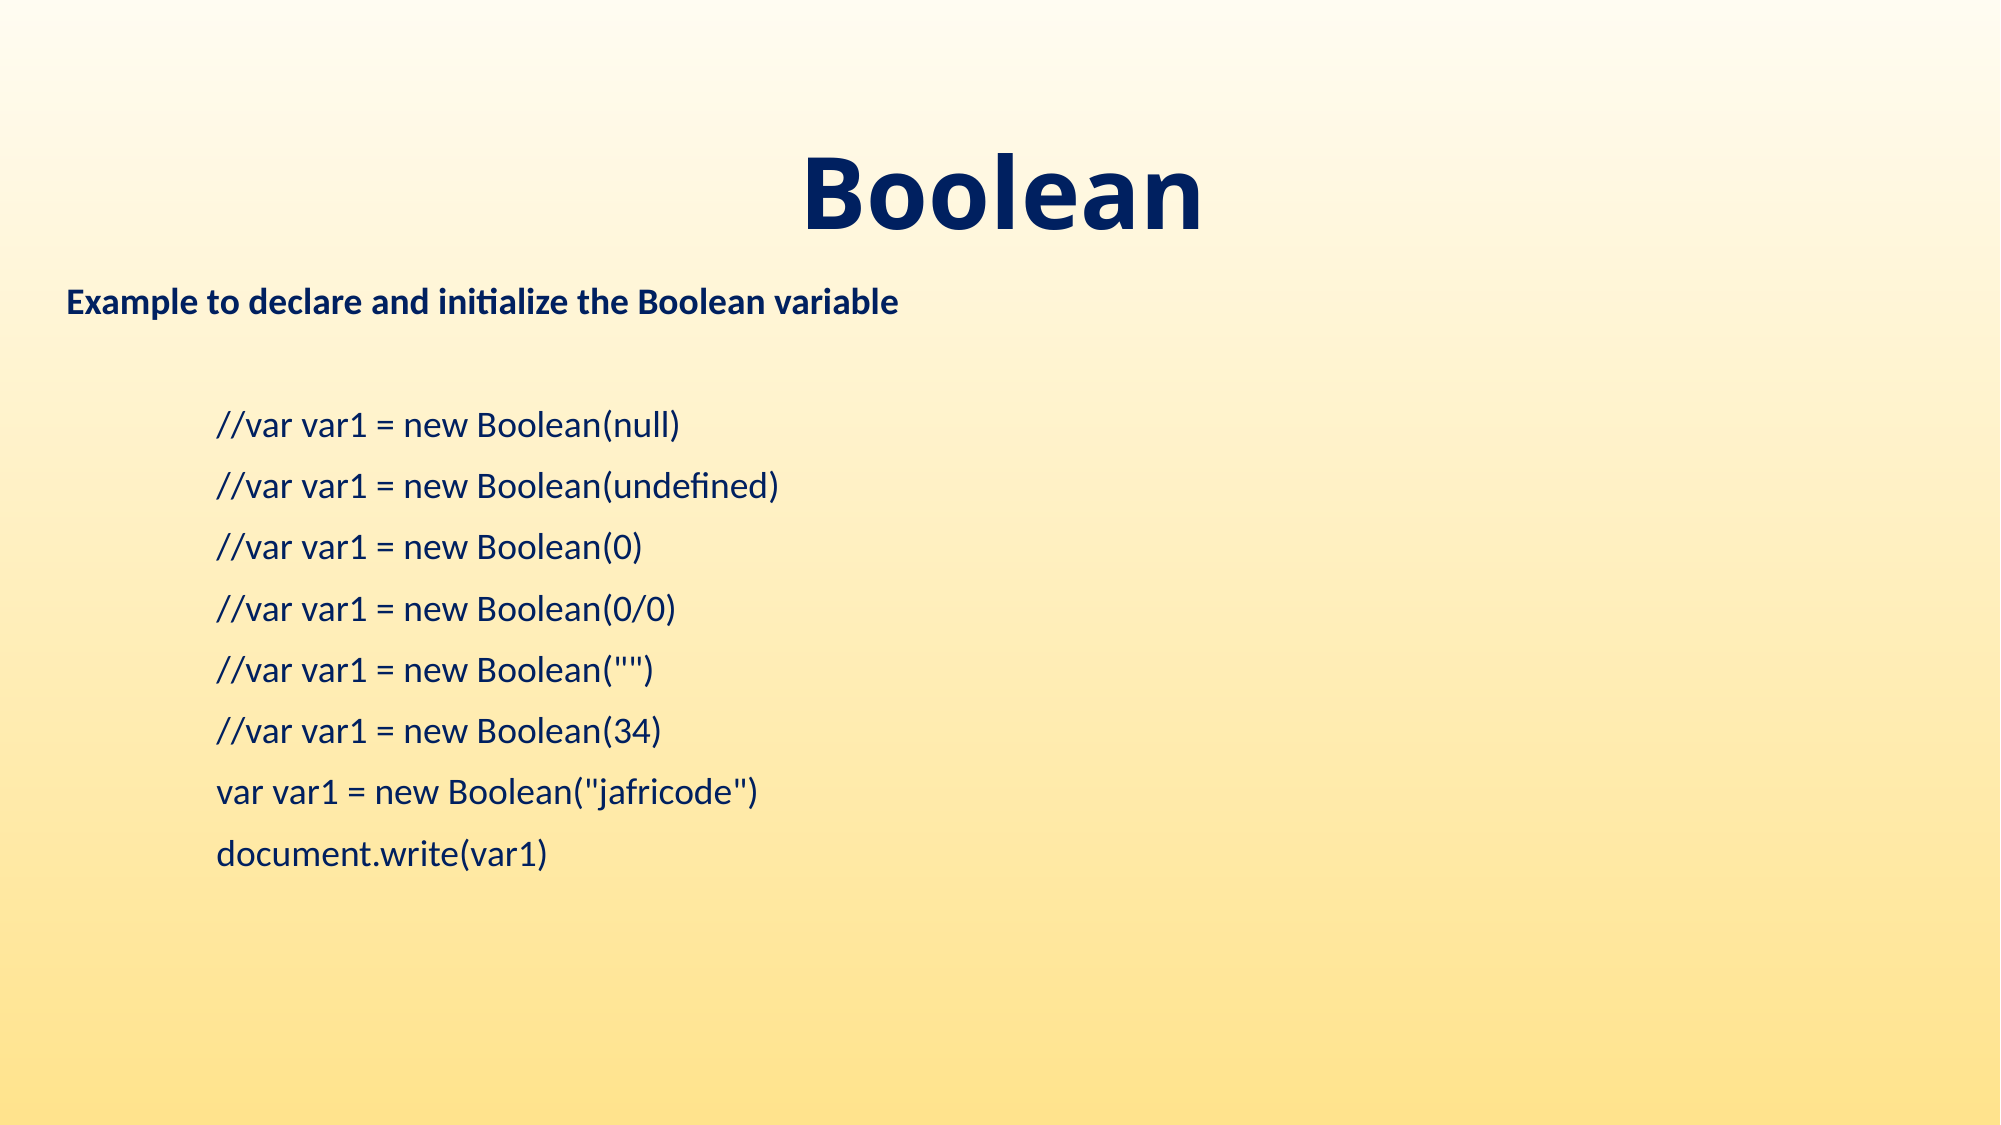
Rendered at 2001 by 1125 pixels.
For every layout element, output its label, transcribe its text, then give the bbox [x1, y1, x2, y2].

title Boolean [51, 135, 1955, 259]
subtitle Example to declare and initialize the Boolean variable //var var1 = new Boolean(null) //var var1 = new Boolean(undefined) //var var1 = new Boolean(0) //var var1 = new Boolean(0/0) //var var1 = new Boolean("") //var var1 = new Boolean(34) var var1 = new Boolean("jafricode") document.write(var1) [51, 274, 1955, 1063]
